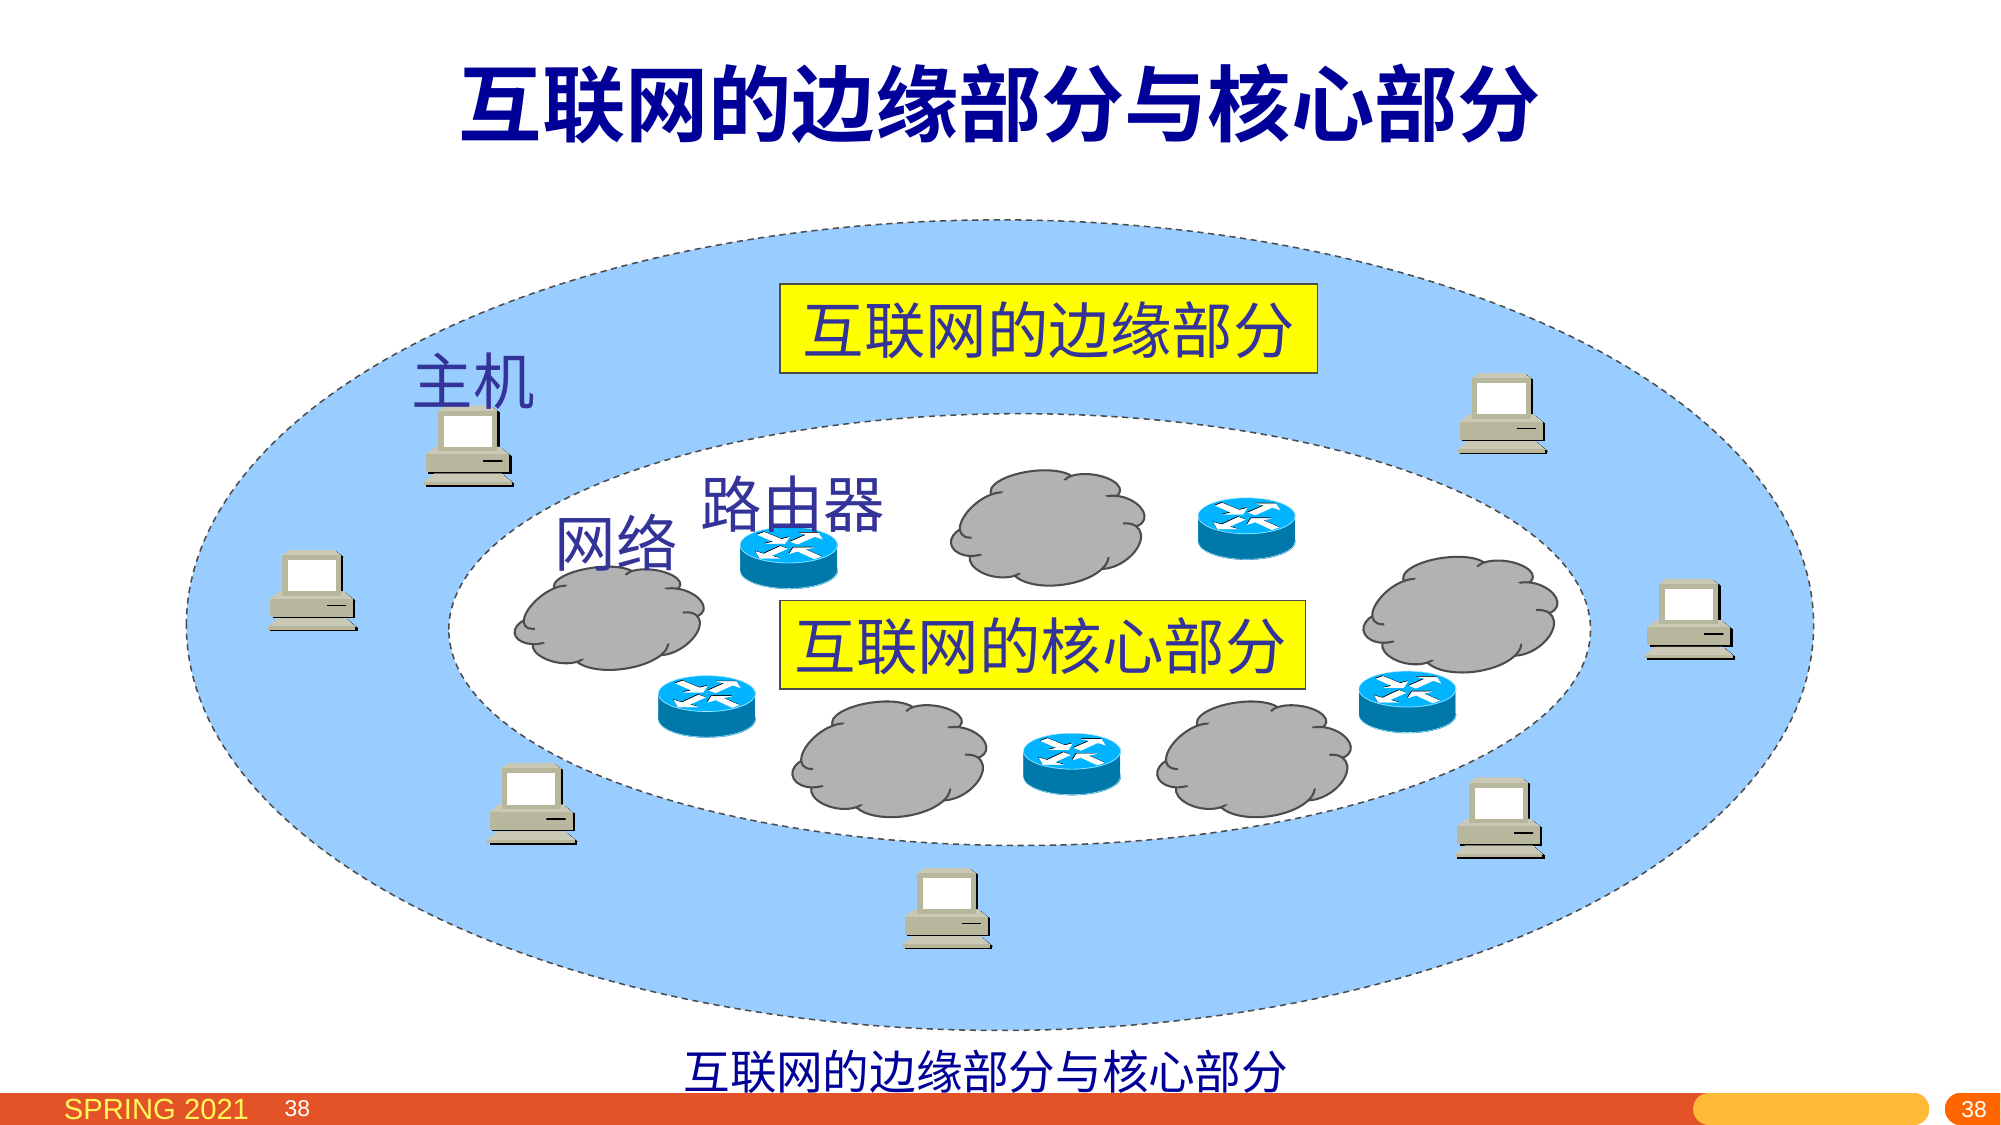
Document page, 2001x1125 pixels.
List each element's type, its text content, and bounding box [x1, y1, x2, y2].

list 互联网的边缘部分与核心部分 [306, 1037, 1665, 1107]
title 互联网的边缘部分与核心部分 [86, 42, 1914, 161]
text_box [186, 219, 1814, 1031]
